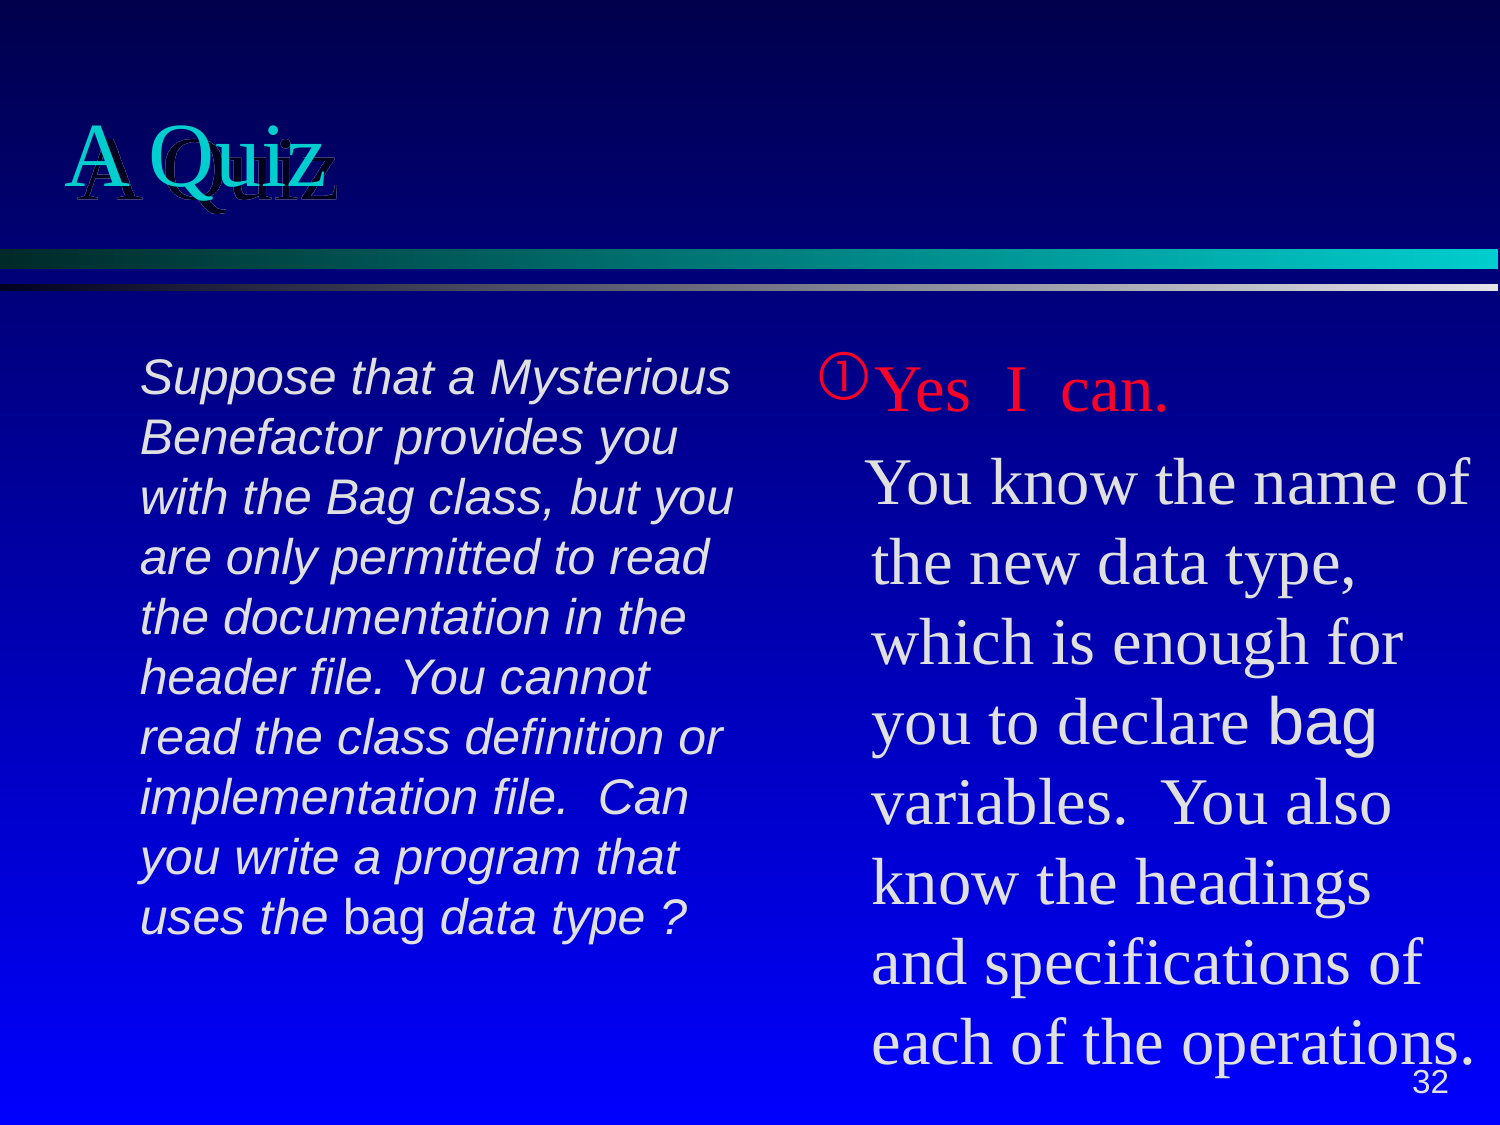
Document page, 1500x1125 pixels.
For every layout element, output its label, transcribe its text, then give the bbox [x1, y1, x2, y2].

list Suppose that a Mysterious Benefactor provides you with the Bag class, but you are only permitted to read the documentation in the header file. You cannot read the class definition or implementation file. Can you write a program that uses the bag data type ? [124, 336, 751, 1013]
list Yes I can. You know the name of the new data type, which is enough for you to declare bag variables. You also know the headings and specifications of each of the operations. [799, 336, 1499, 1013]
title A Quiz [49, 55, 1326, 245]
